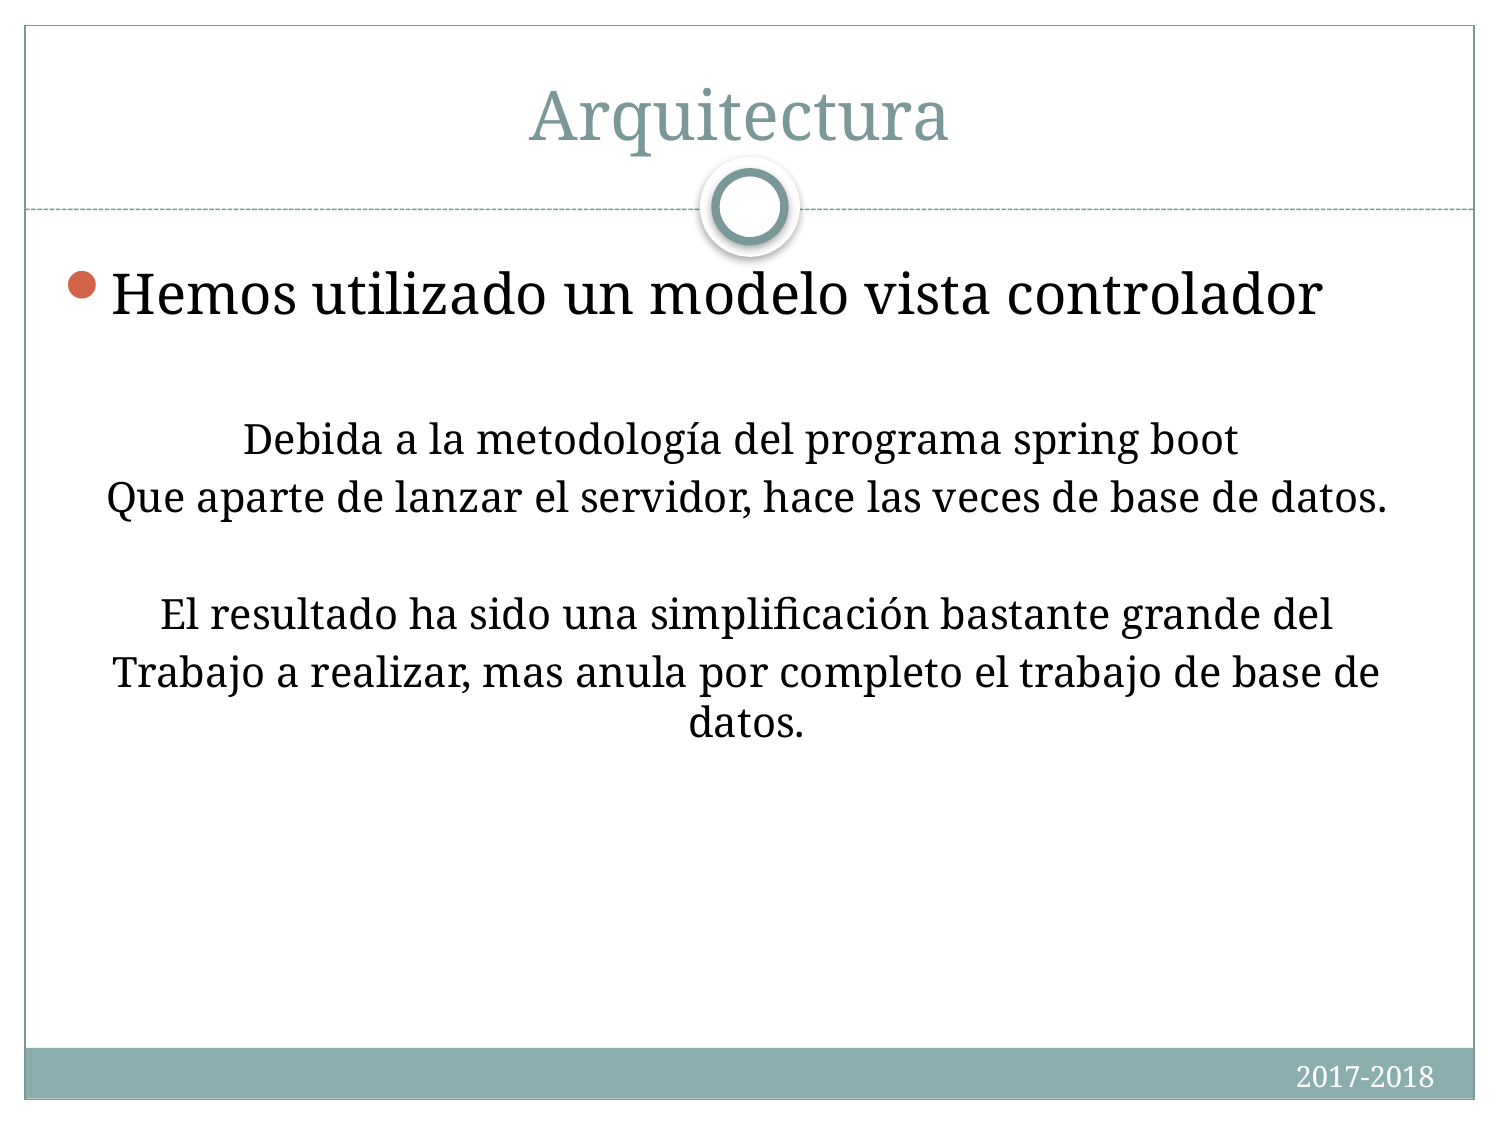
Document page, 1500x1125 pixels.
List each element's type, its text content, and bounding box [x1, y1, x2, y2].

slide_number 2017-2018 [950, 1050, 1450, 1111]
list Hemos utilizado un modelo vista controlador Debida a la metodología del programa spring boot Que aparte de lanzar el servidor, hace las veces de base de datos. El resultado ha sido una simplificación bastante grande del Trabajo a realizar, mas anula por completo el trabajo de base de datos. [49, 250, 1445, 1001]
title Arquitectura [49, 37, 1450, 162]
